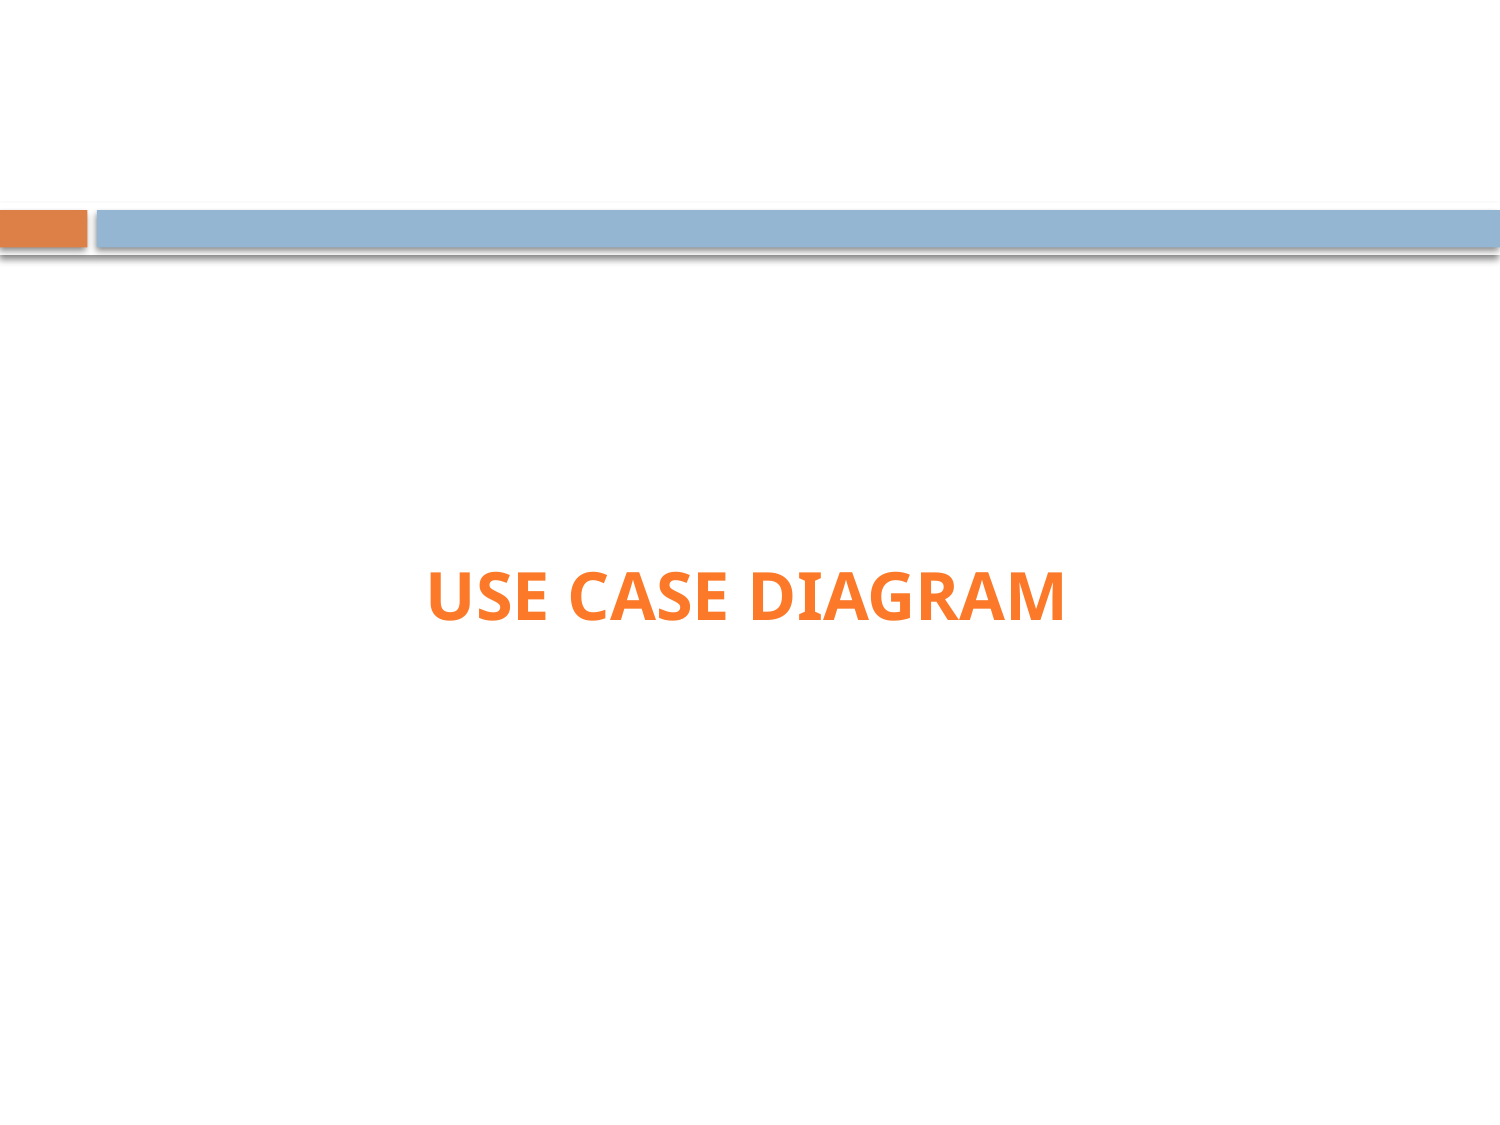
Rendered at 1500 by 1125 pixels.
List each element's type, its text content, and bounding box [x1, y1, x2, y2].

list USE CASE DIAGRAM [100, 262, 1438, 1000]
